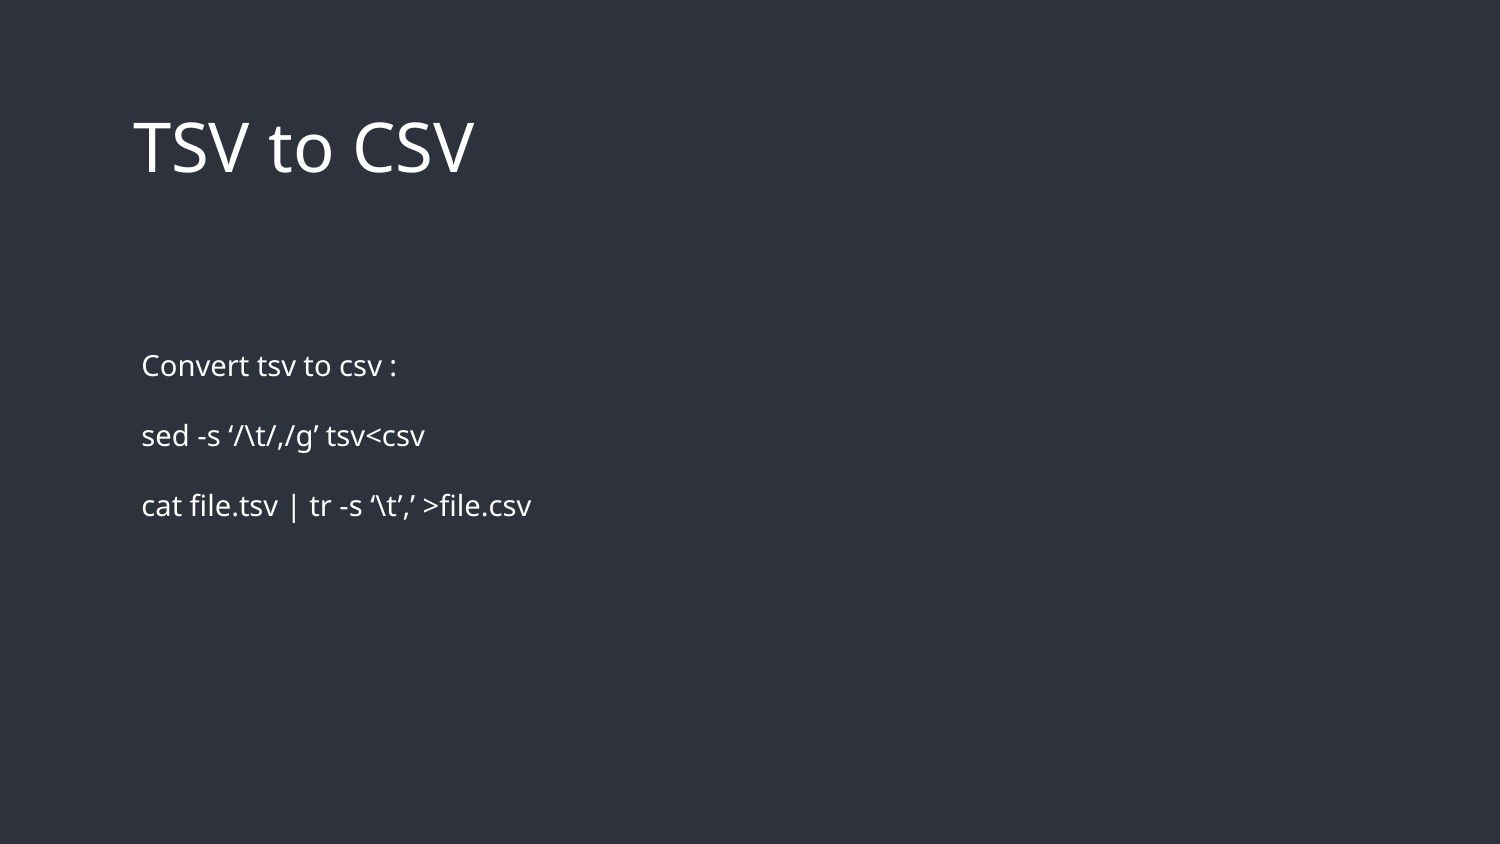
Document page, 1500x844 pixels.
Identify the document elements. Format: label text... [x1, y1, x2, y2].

text_box Convert tsv to csv : sed -s ‘/\t/,/g’ tsv<csv cat file.tsv | tr -s ‘\t’,’ >file.csv [126, 332, 1161, 726]
title TSV to CSV [118, 88, 1382, 183]
